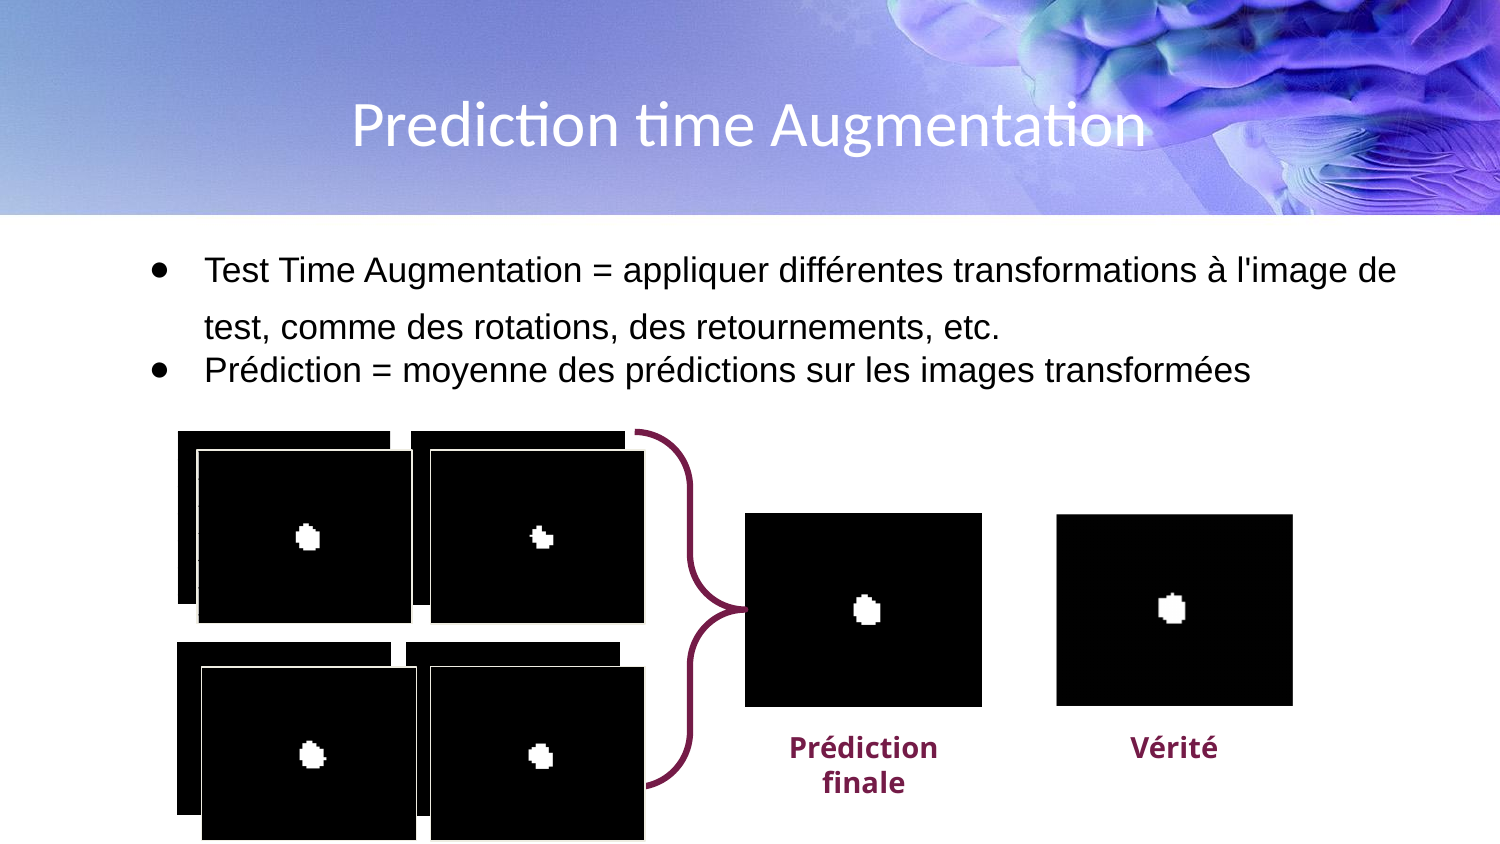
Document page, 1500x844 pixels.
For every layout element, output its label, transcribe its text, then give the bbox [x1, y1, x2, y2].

text_box Vérité [1056, 713, 1293, 779]
title Prediction time Augmentation [51, 72, 1449, 167]
text_box Prédiction finale [745, 713, 983, 814]
text_box [634, 431, 739, 786]
text_box Test Time Augmentation = appliquer différentes transformations à l'image de test, comme des rotations, des retournements, etc. Prédiction = moyenne des prédictions sur les images transformées [114, 216, 1418, 405]
picture [0, 0, 1500, 844]
